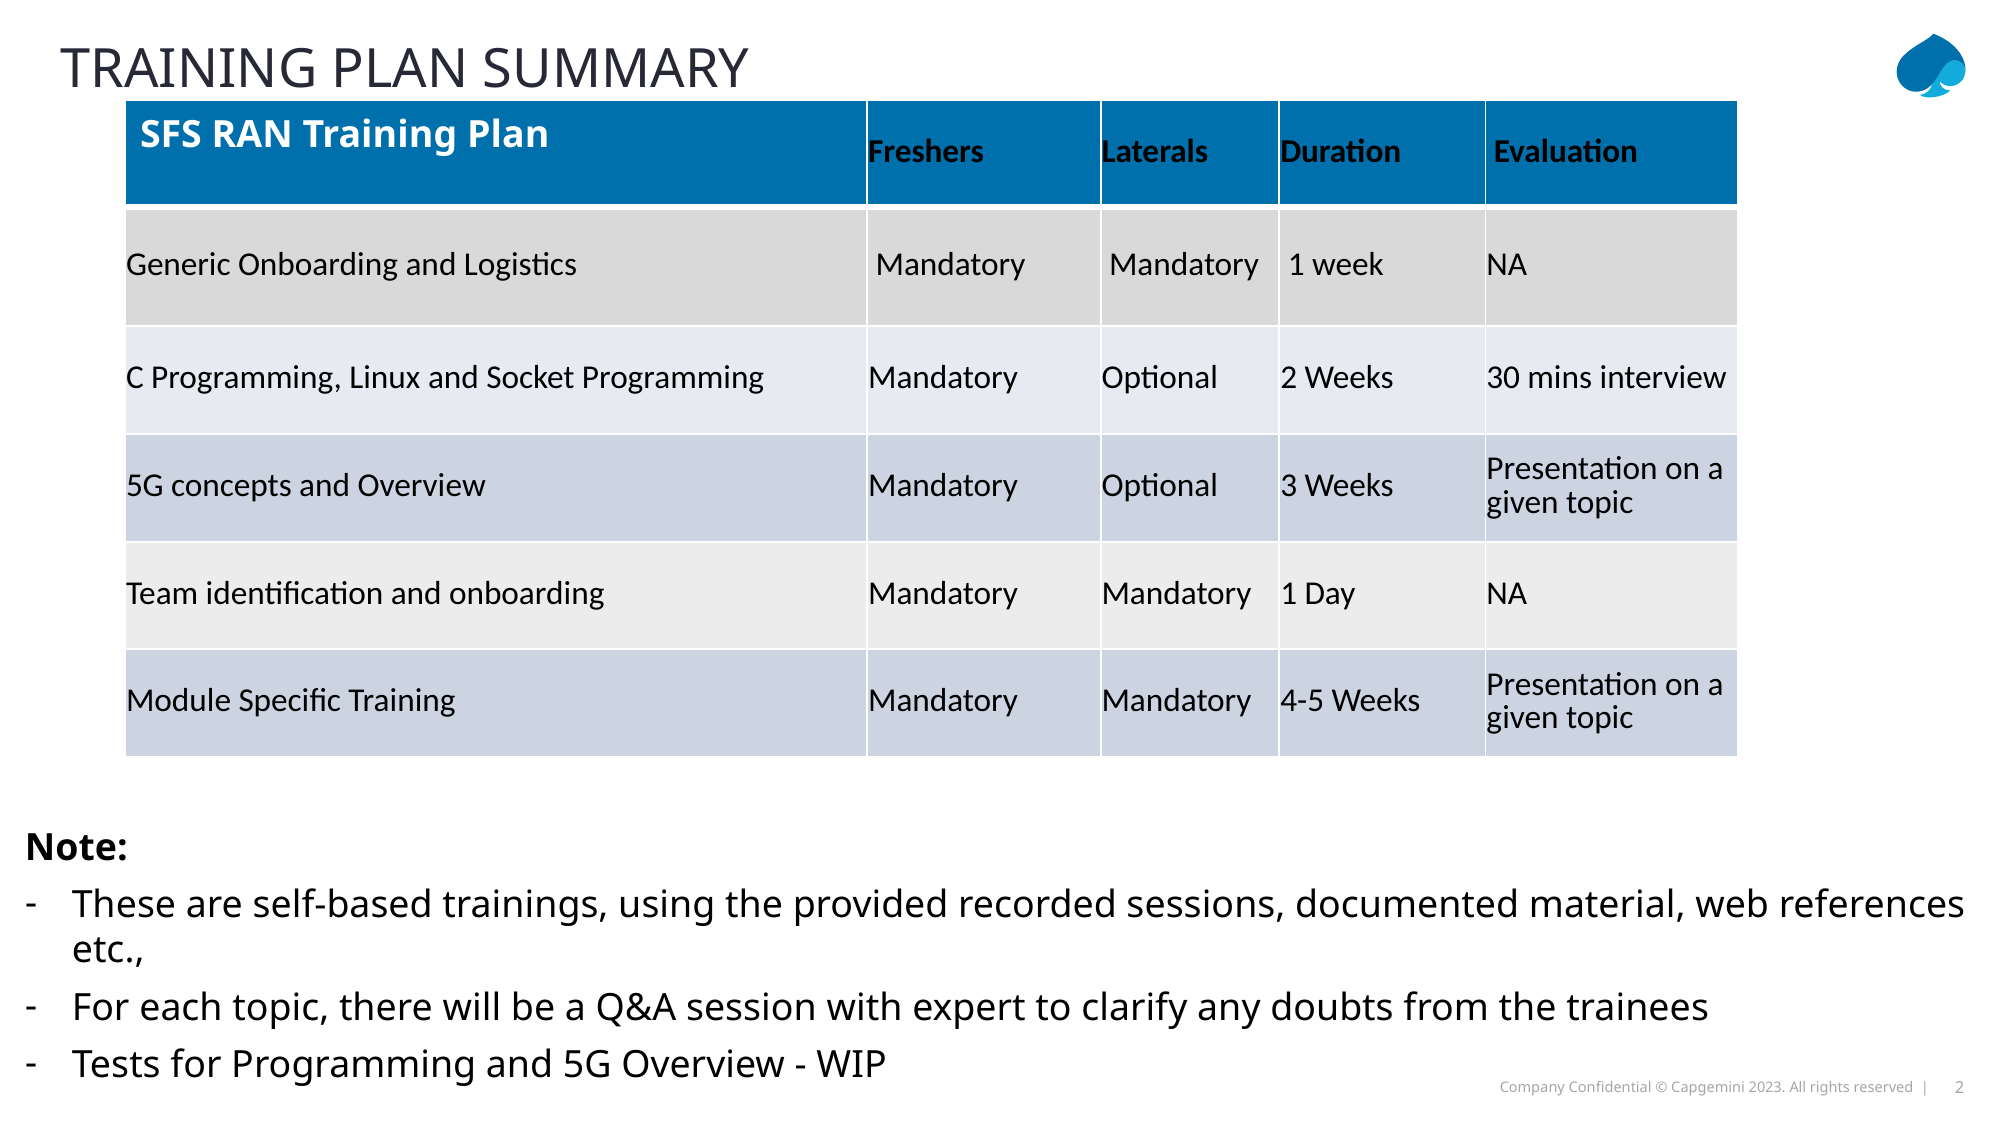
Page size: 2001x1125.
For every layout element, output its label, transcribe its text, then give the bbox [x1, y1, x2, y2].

table_header Freshers [868, 101, 1100, 204]
table_cell 3 Weeks [1280, 435, 1485, 541]
table_cell Optional [1102, 435, 1278, 541]
table_cell C Programming, Linux and Socket Programming [126, 327, 866, 433]
table_cell Generic Onboarding and Logistics [126, 210, 866, 325]
table_cell Mandatory [1102, 650, 1278, 756]
table_header SFS RAN Training Plan [126, 101, 866, 204]
table_cell Team identification and onboarding [126, 543, 866, 648]
table_cell Presentation on a given topic [1486, 435, 1737, 541]
table_cell Optional [1102, 327, 1278, 433]
table_cell Module Specific Training [126, 650, 866, 756]
table_cell NA [1486, 210, 1737, 325]
table_cell NA [1486, 543, 1737, 648]
table_cell Mandatory [868, 327, 1100, 433]
table_cell Mandatory [1102, 210, 1278, 325]
table_cell Mandatory [1102, 543, 1278, 648]
table_cell 4-5 Weeks [1280, 650, 1485, 756]
text_box Training PLAN Summary [60, 24, 1663, 75]
table_cell 2 Weeks [1280, 327, 1485, 433]
table_cell 30 mins interview [1486, 327, 1737, 433]
table_cell 1 Day [1280, 543, 1485, 648]
table_header Duration [1280, 101, 1485, 204]
list Note: These are self-based trainings, using the provided recorded sessions, documented material, web references etc., For each topic, there will be a Q&A session with expert to clarify any doubts from the trainees Tests for Programming and 5G Overview - WIP [24, 75, 1975, 1091]
table_cell 1 week [1280, 210, 1485, 325]
table_header Laterals [1102, 101, 1278, 204]
table_cell Mandatory [868, 650, 1100, 756]
table_cell Mandatory [868, 435, 1100, 541]
table_cell Mandatory [868, 543, 1100, 648]
table_header Evaluation [1486, 101, 1737, 204]
table_cell 5G concepts and Overview [126, 435, 866, 541]
table_cell Presentation on a given topic [1486, 650, 1737, 756]
table_cell Mandatory [868, 210, 1100, 325]
